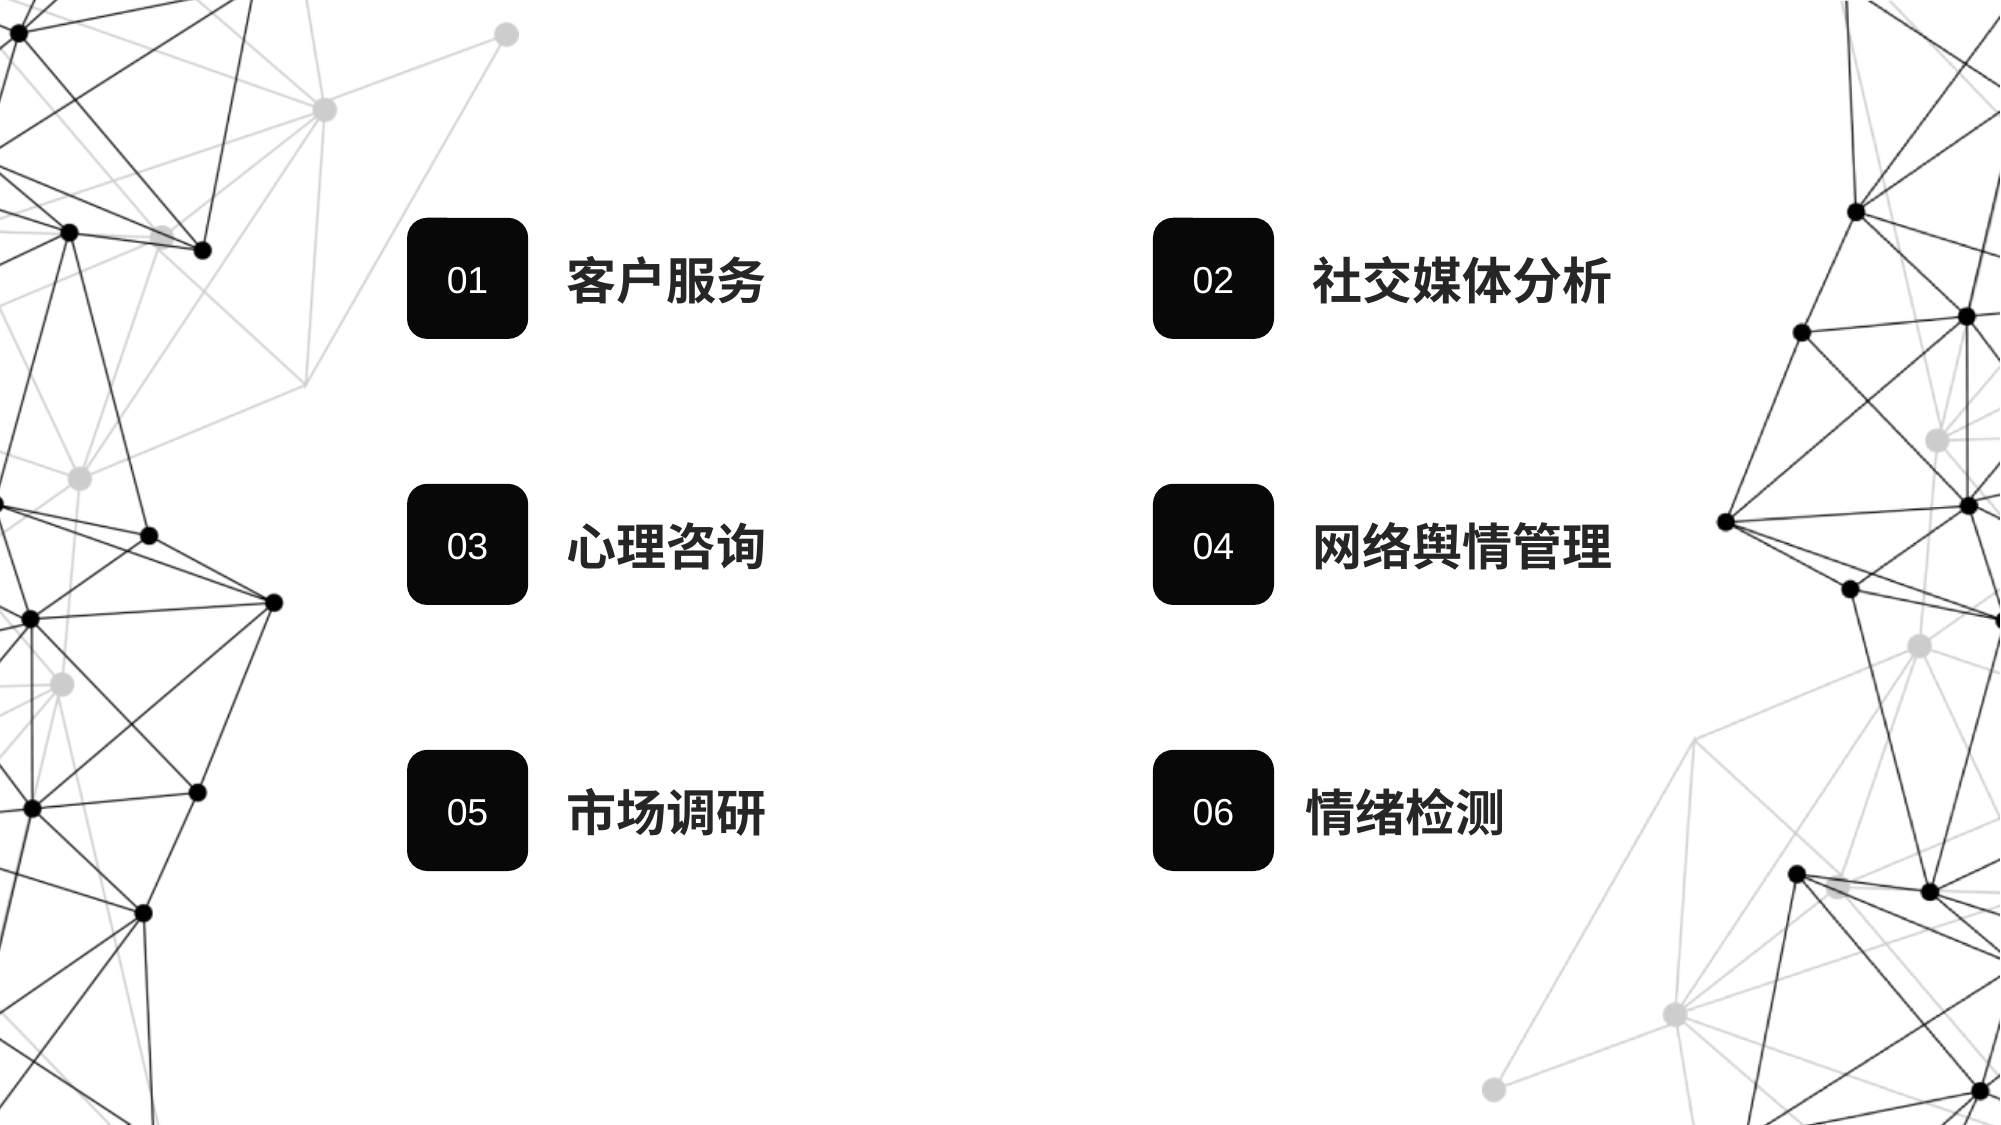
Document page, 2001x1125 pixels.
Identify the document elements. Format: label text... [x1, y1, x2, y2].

text_box 客户服务 [551, 239, 1064, 317]
text_box 03 [519, 485, 530, 603]
picture [0, 0, 519, 1125]
text_box 06 [1151, 748, 1276, 873]
text_box 02 [1151, 216, 1276, 340]
text_box 心理咨询 [551, 505, 1064, 583]
text_box 04 [1151, 482, 1276, 606]
text_box 情绪检测 [1291, 772, 1480, 849]
text_box 社交媒体分析 [1297, 239, 1480, 317]
text_box 市场调研 [551, 772, 1064, 849]
text_box 网络舆情管理 [1297, 505, 1480, 583]
picture [1480, 0, 2000, 1125]
text_box 01 [519, 219, 530, 337]
text_box 05 [519, 751, 530, 869]
